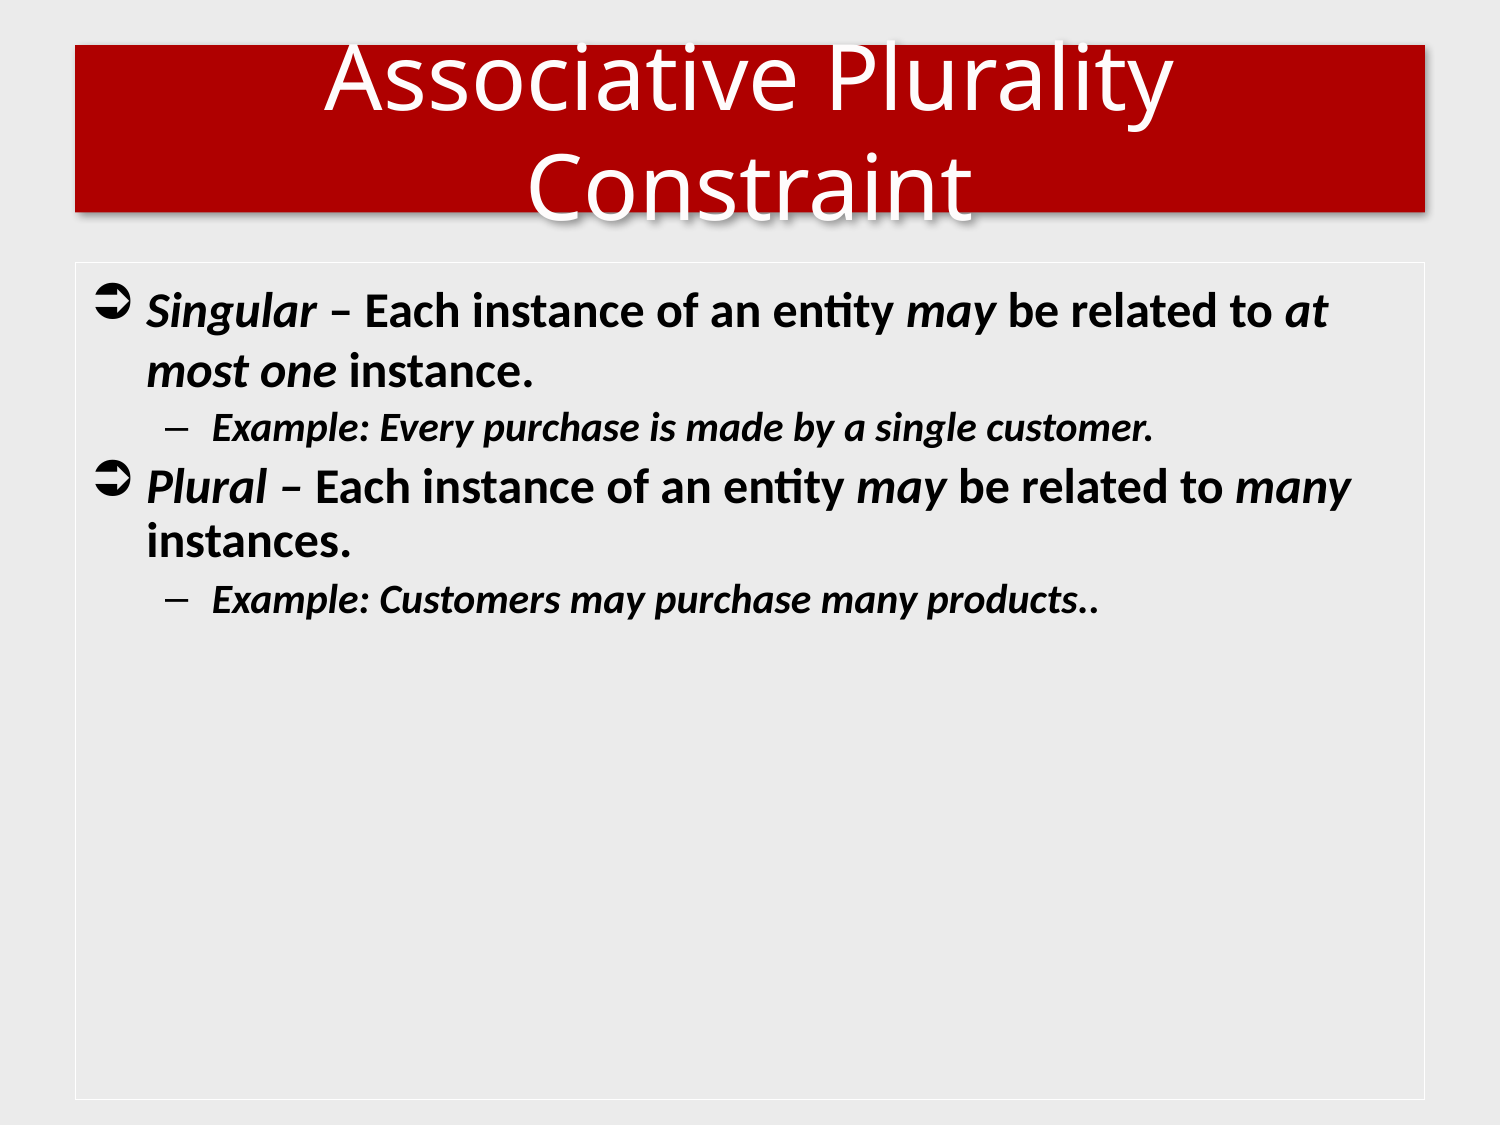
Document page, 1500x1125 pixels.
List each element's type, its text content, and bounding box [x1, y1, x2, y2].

title Associative Plurality Constraint [75, 45, 1425, 213]
list Singular – Each instance of an entity may be related to at most one instance. Example: Every purchase is made by a single customer. Plural – Each instance of an entity may be related to many instances. Example: Customers may purchase many products.. [75, 262, 1425, 1100]
